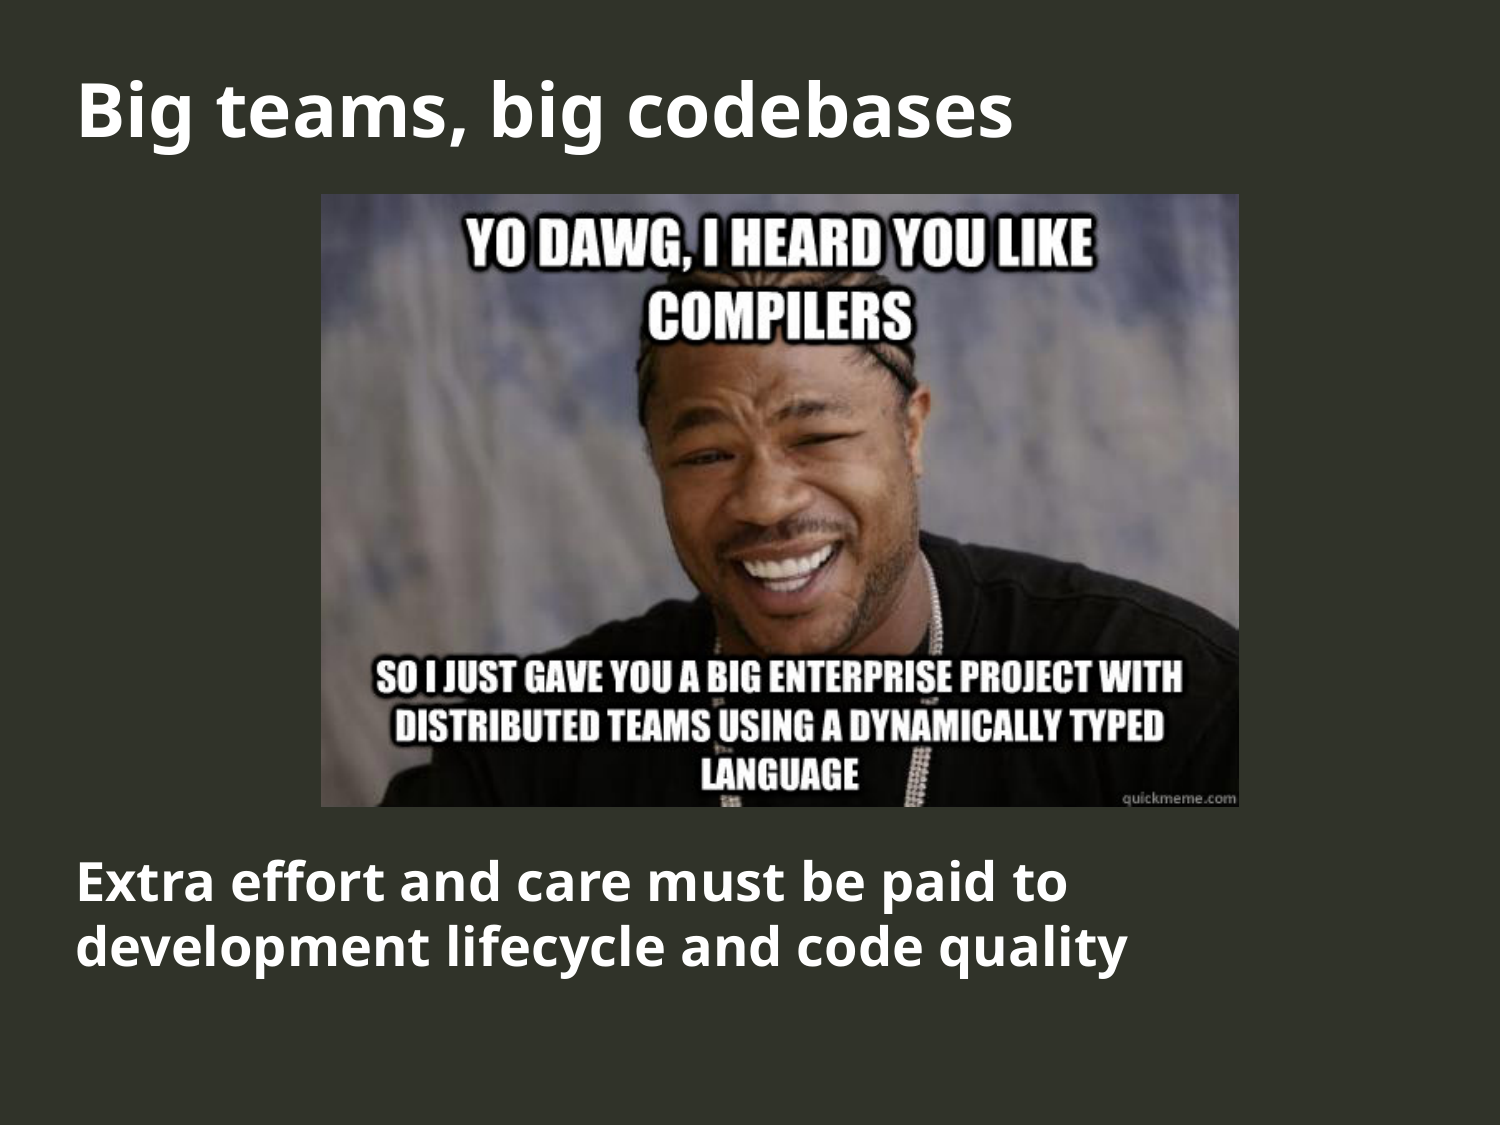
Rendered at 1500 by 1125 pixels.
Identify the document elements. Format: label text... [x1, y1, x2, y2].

picture [321, 194, 1240, 807]
list Extra effort and care must be paid to development lifecycle and code quality [75, 847, 1425, 1084]
list Big teams, big codebases [75, 71, 1425, 170]
